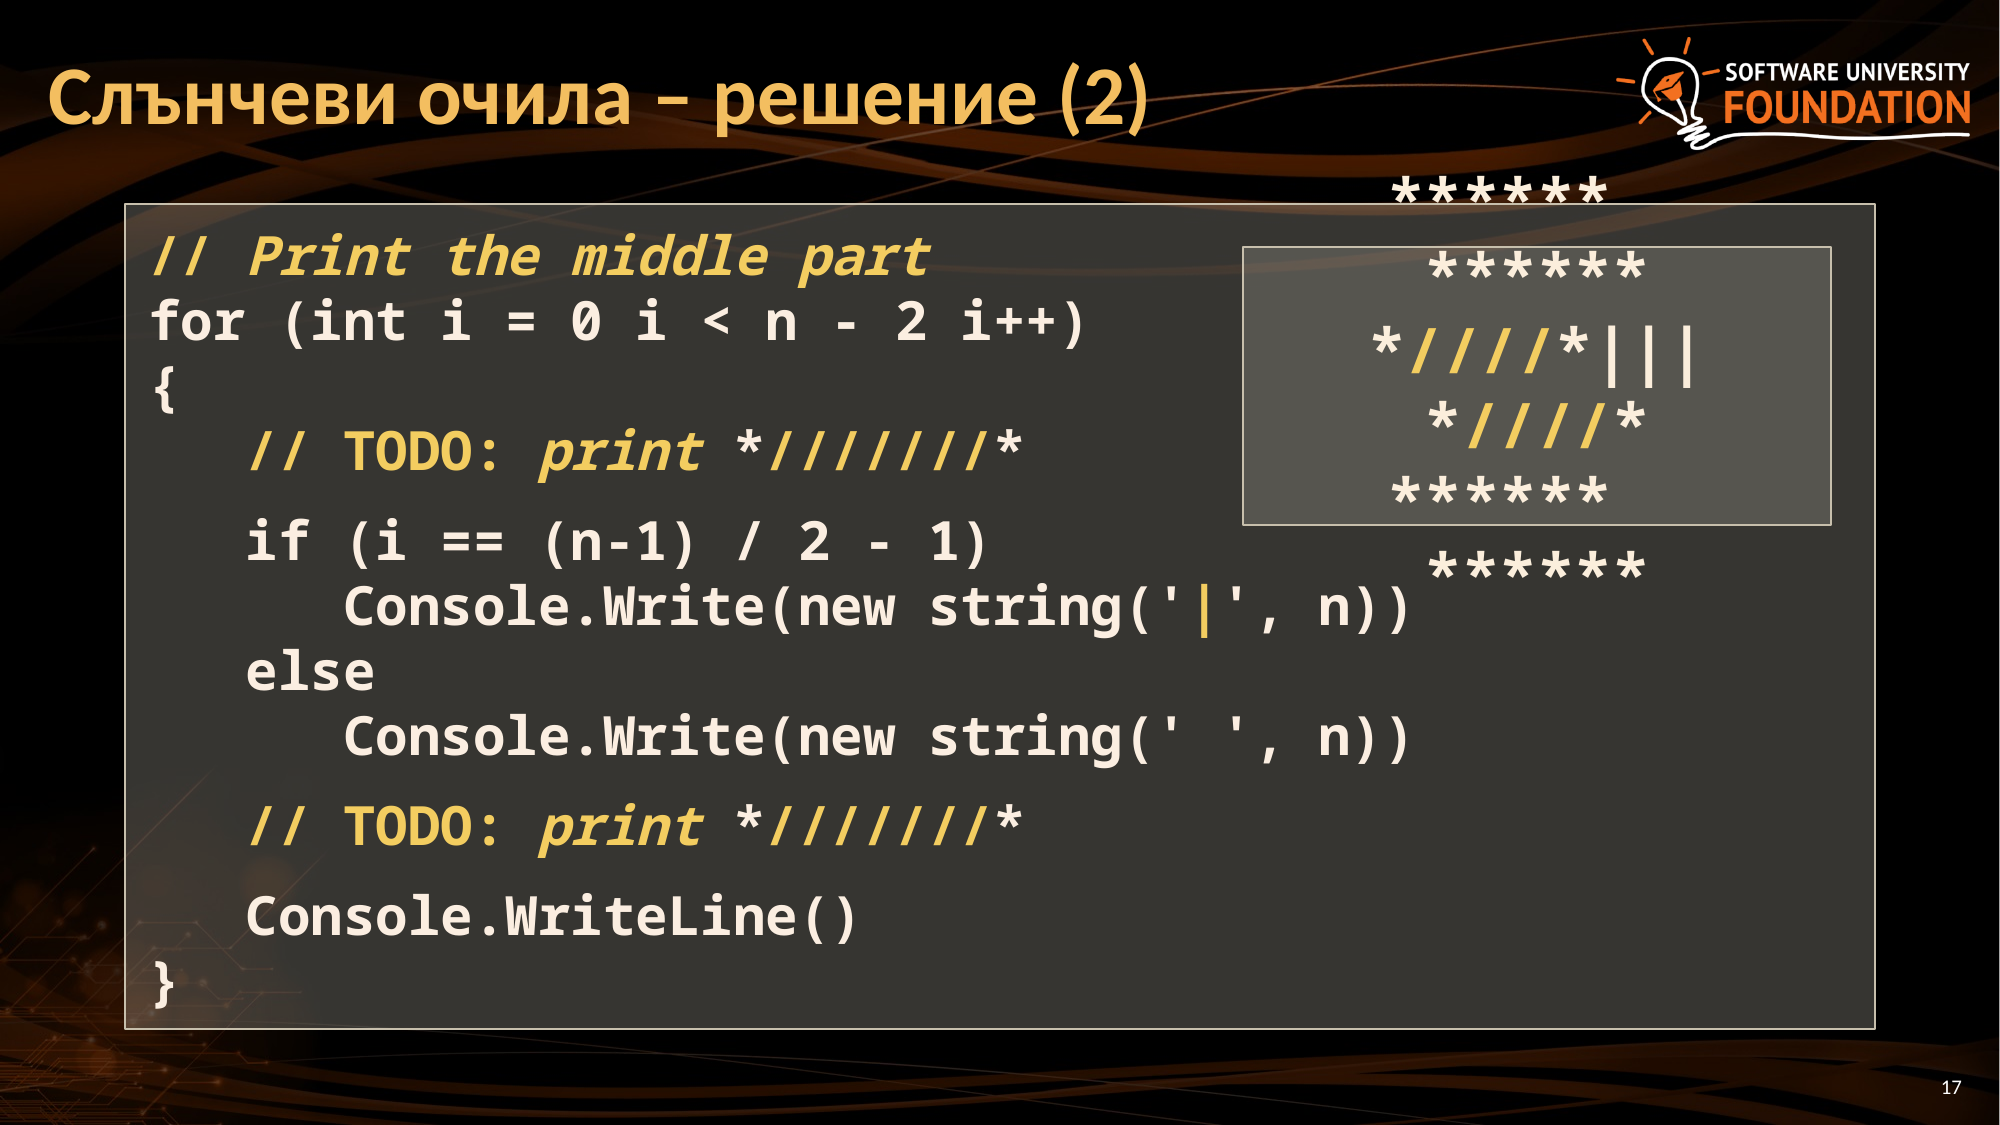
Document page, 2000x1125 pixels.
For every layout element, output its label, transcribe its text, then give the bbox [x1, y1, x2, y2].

picture [0, 0, 2000, 1125]
text_box ****** ****** *////*|||*////* ****** ****** [1243, 247, 1831, 526]
title Слънчеви очила – решение (2) [30, 6, 1602, 189]
text_box // Print the middle part for (int i = 0 i < n - 2 i++) { // TODO: print *///////* if (i == (n-1) / 2 - 1) Console.Write(new string('|', n)) else Console.Write(new string(' ', n)) // TODO: print *///////* Console.WriteLine() } [124, 204, 1875, 1029]
slide_number 17 [1897, 1070, 1968, 1103]
